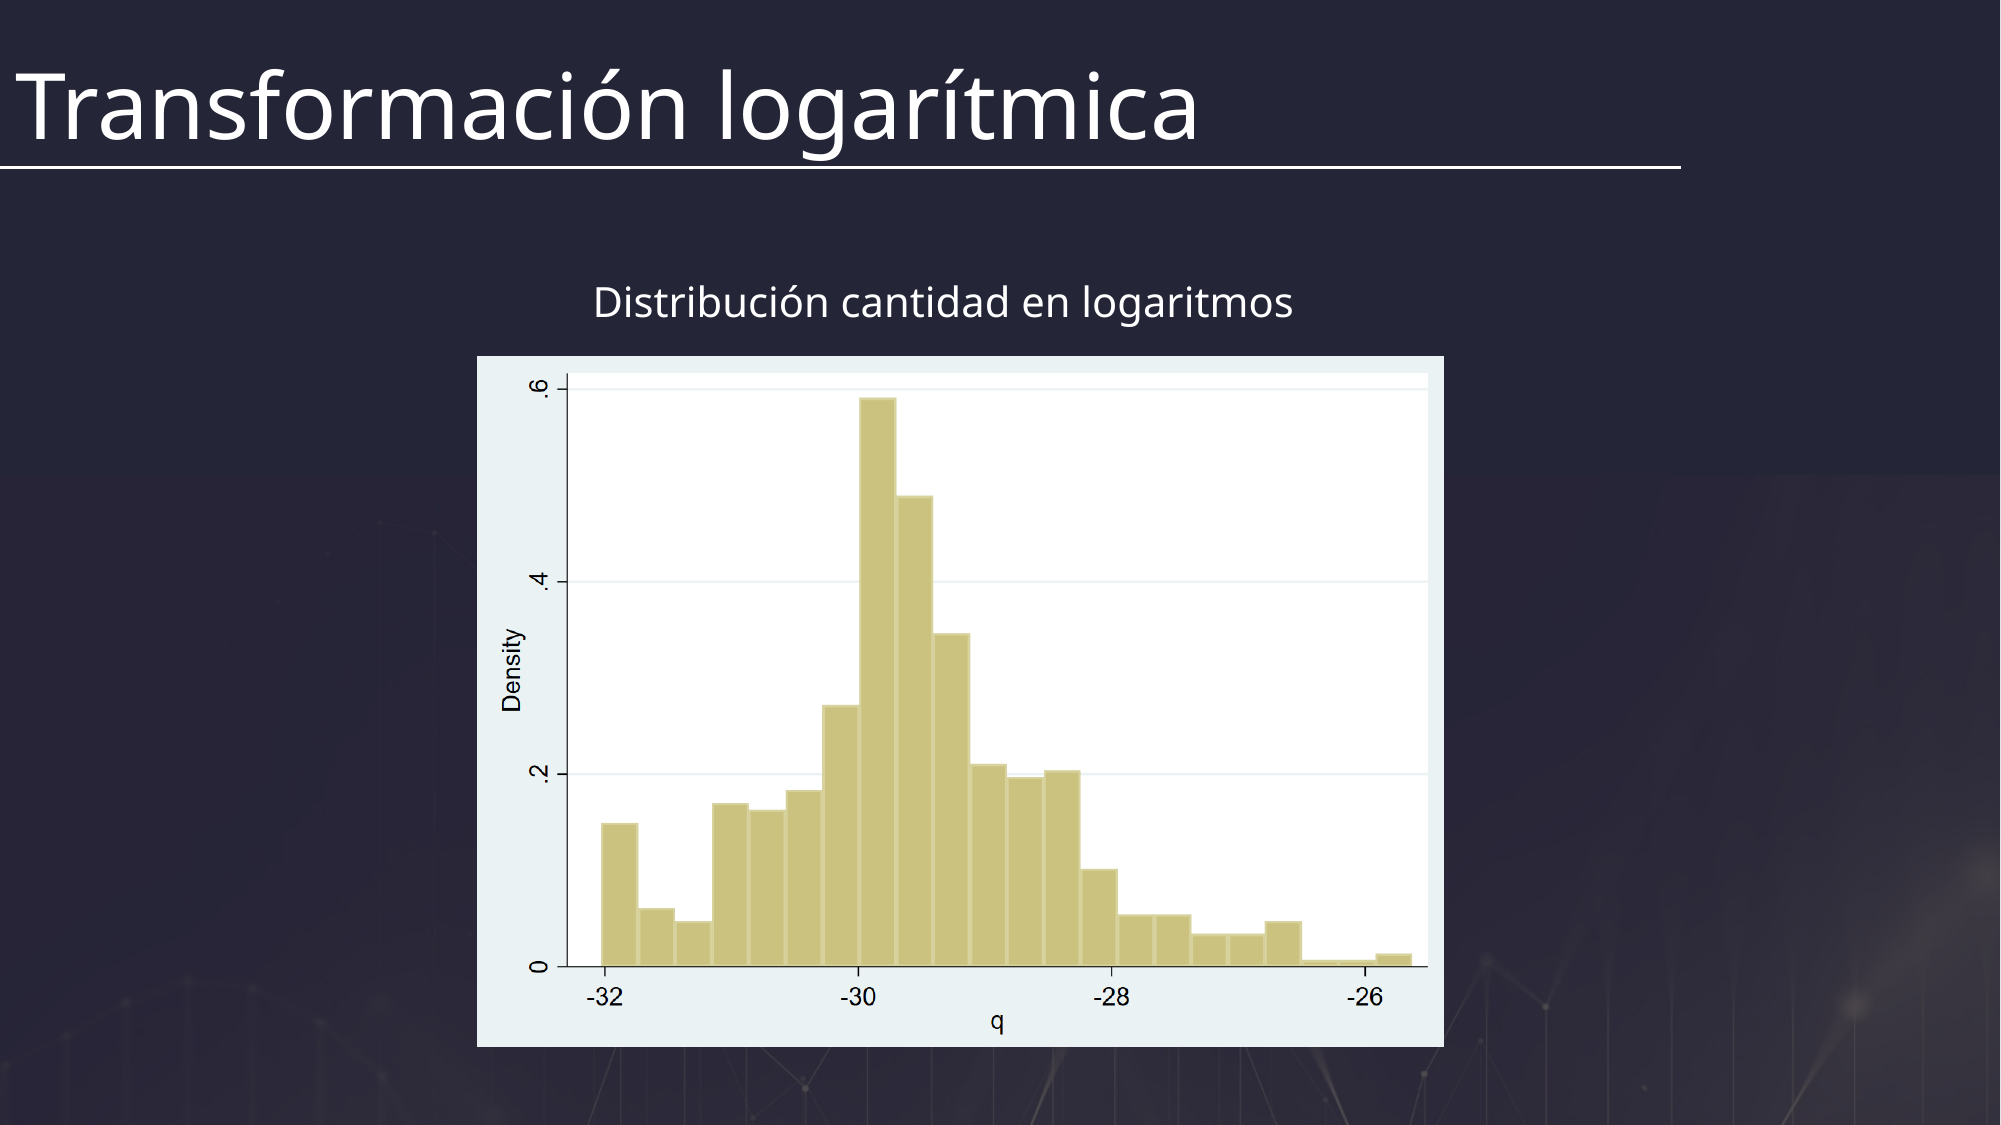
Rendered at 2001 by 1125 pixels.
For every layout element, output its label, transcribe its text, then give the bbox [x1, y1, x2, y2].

picture [0, 0, 2001, 1125]
text_box Distribución cantidad en logaritmos [577, 268, 1309, 356]
text_box Transformación logarítmica [0, 28, 2000, 192]
